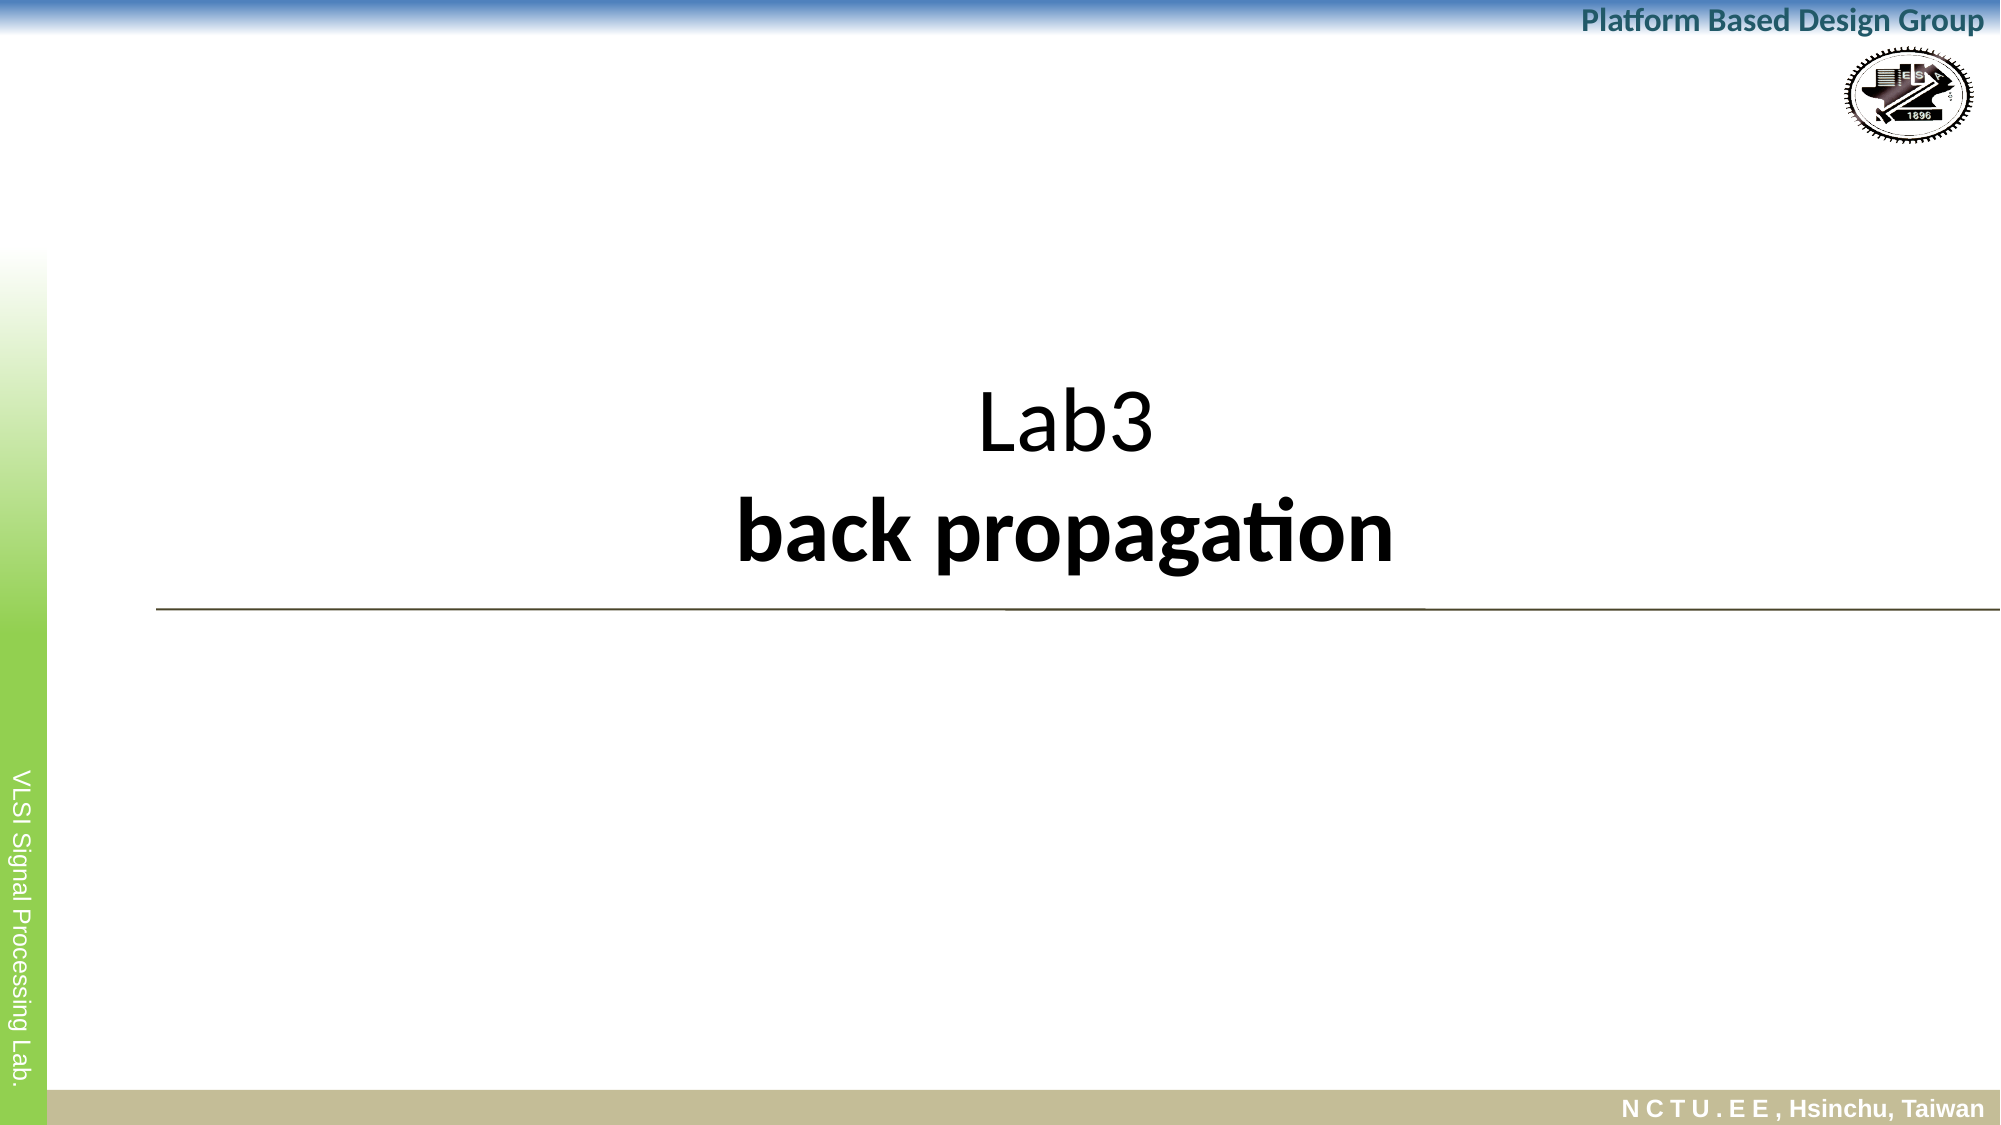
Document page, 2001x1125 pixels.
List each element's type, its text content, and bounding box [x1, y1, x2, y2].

title Lab3 back propagation [149, 349, 1983, 591]
picture [1843, 46, 1974, 144]
